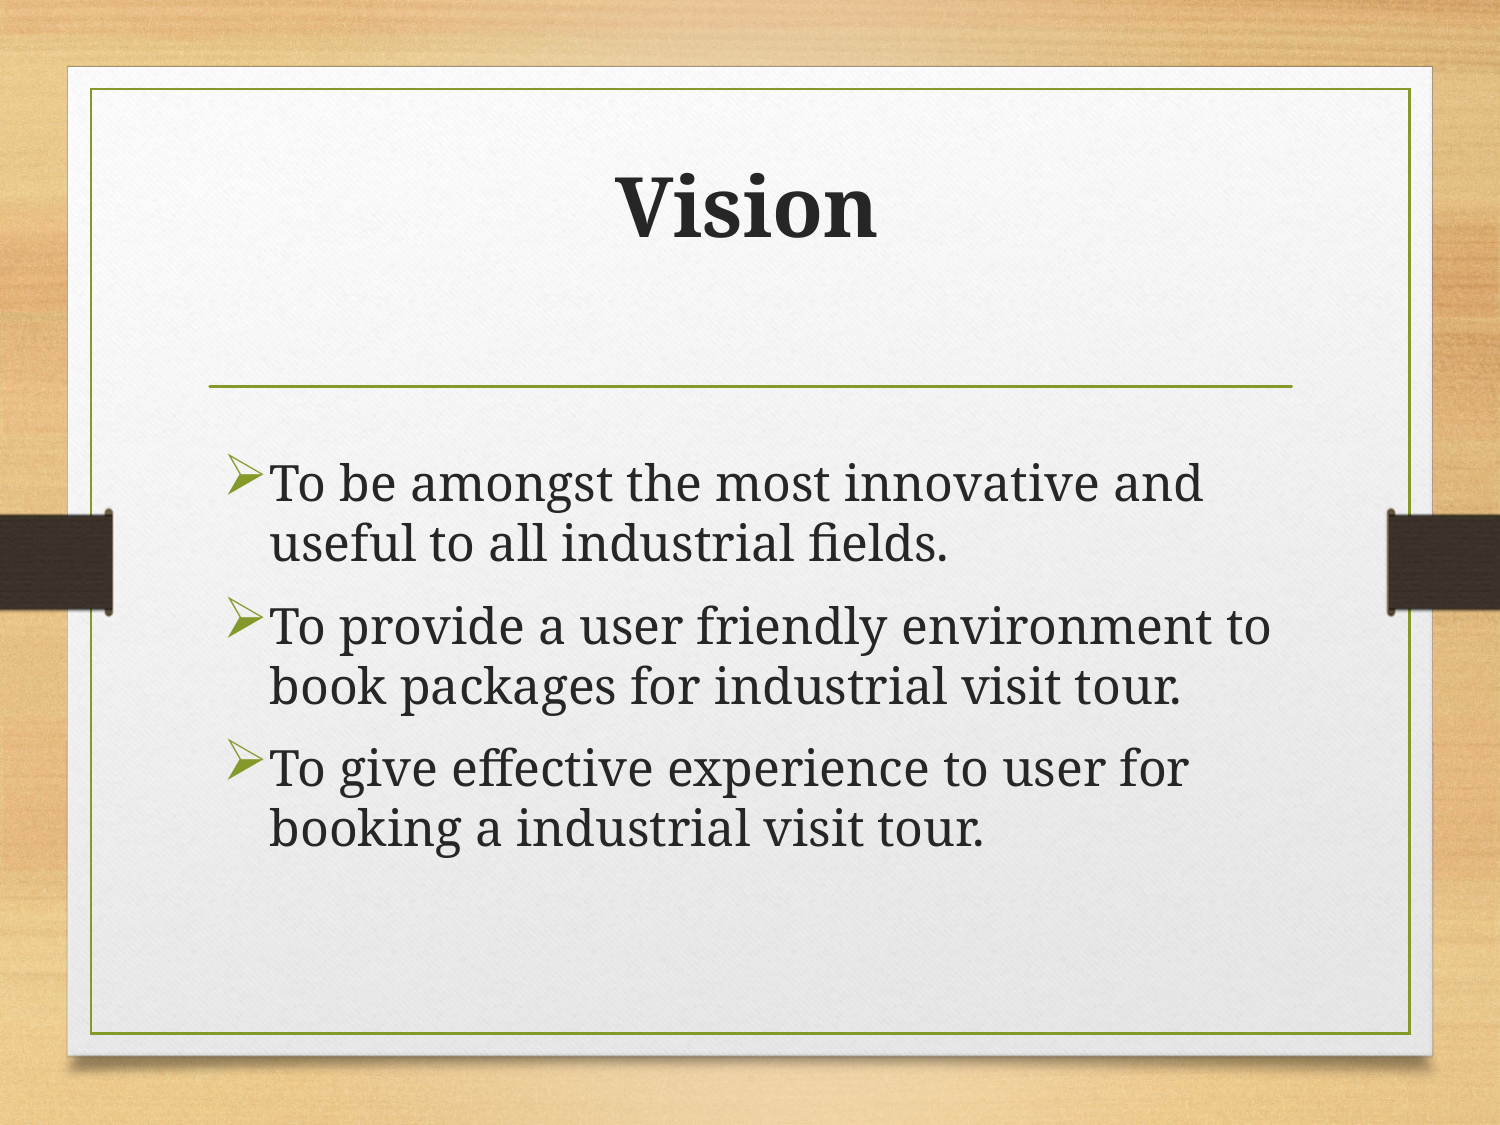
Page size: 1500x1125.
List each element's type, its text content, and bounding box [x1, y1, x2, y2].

title Vision [175, 128, 1319, 279]
list To be amongst the most innovative and useful to all industrial fields. To provide a user friendly environment to book packages for industrial visit tour. To give effective experience to user for booking a industrial visit tour. [207, 444, 1319, 1125]
picture [0, 0, 1500, 1125]
